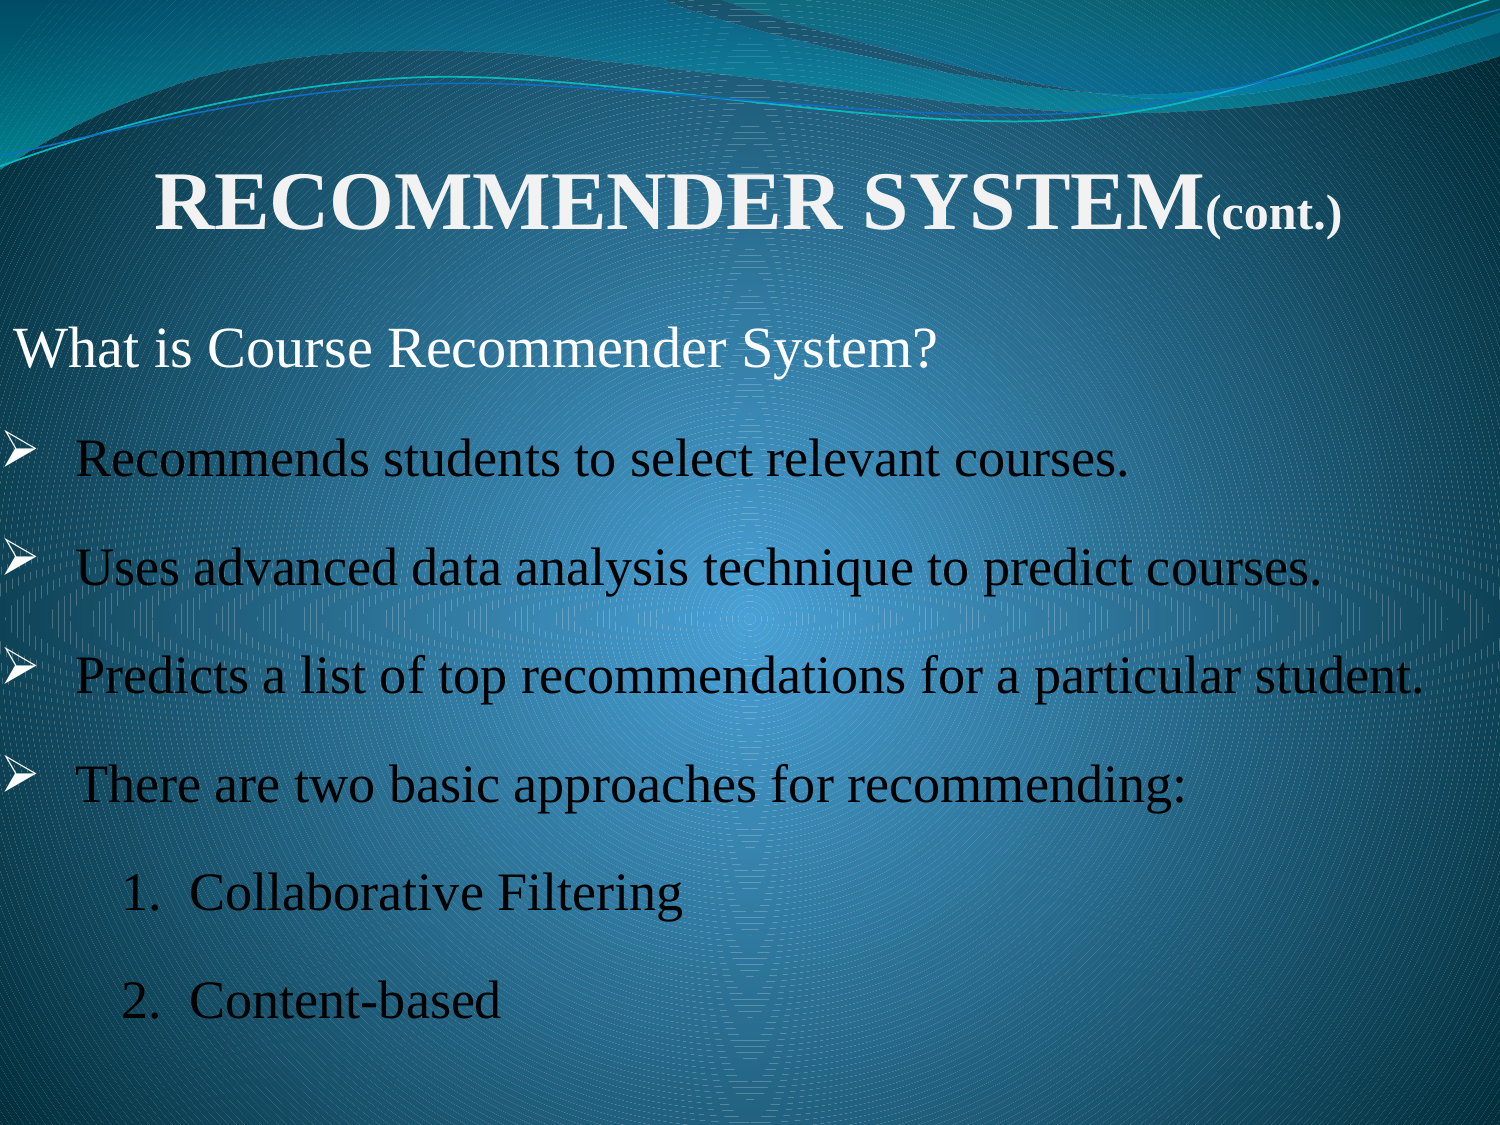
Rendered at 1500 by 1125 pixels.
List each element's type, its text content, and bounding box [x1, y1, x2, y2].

title RECOMMENDER SYSTEM(cont.) [0, 0, 1500, 247]
subtitle What is Course Recommender System? Recommends students to select relevant courses. Uses advanced data analysis technique to predict courses. Predicts a list of top recommendations for a particular student. There are two basic approaches for recommending: 1. Collaborative Filtering 2. Content-based [0, 267, 1500, 1125]
